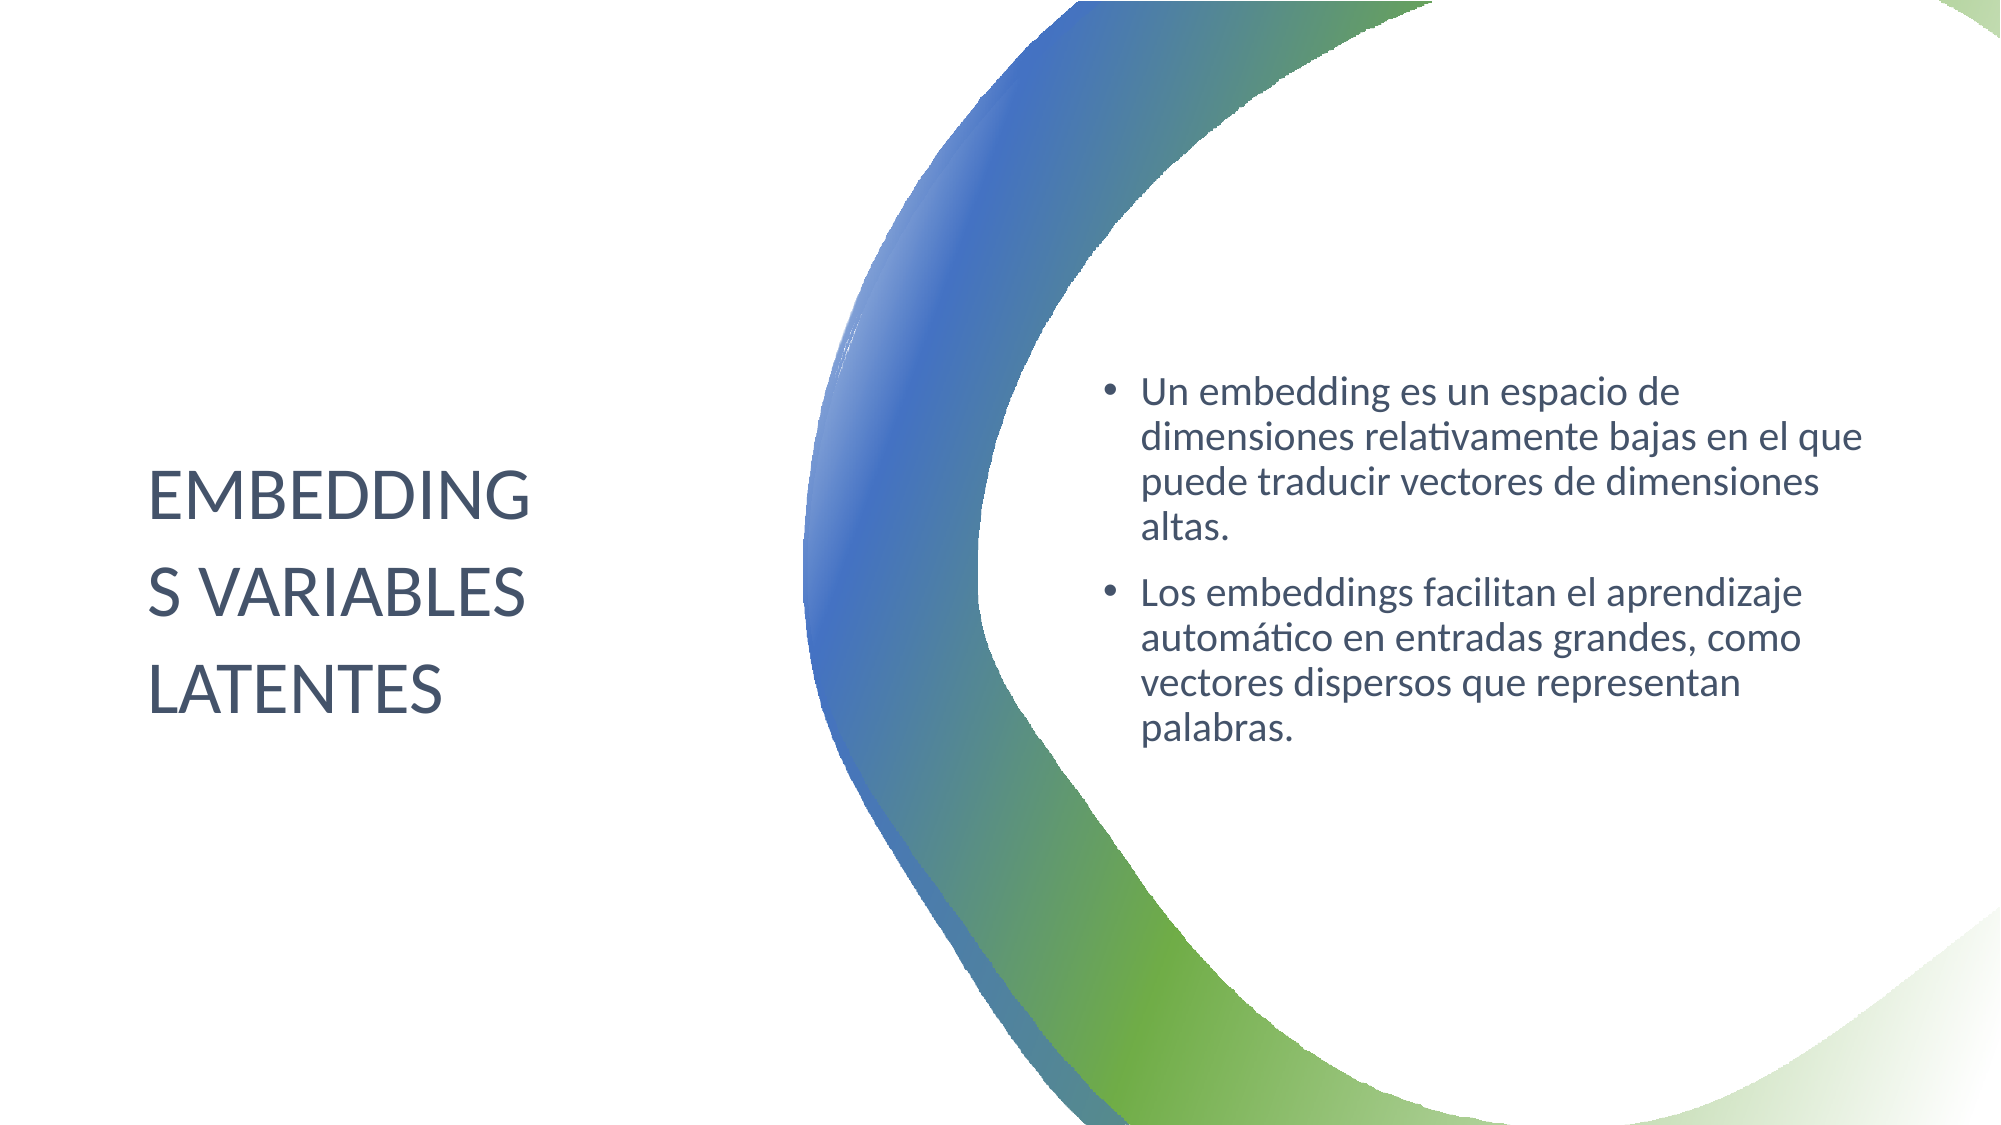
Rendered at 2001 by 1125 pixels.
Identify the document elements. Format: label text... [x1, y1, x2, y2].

picture [803, 0, 2000, 1125]
text_box EMBEDDINGS VARIABLES LATENTES [144, 425, 565, 729]
